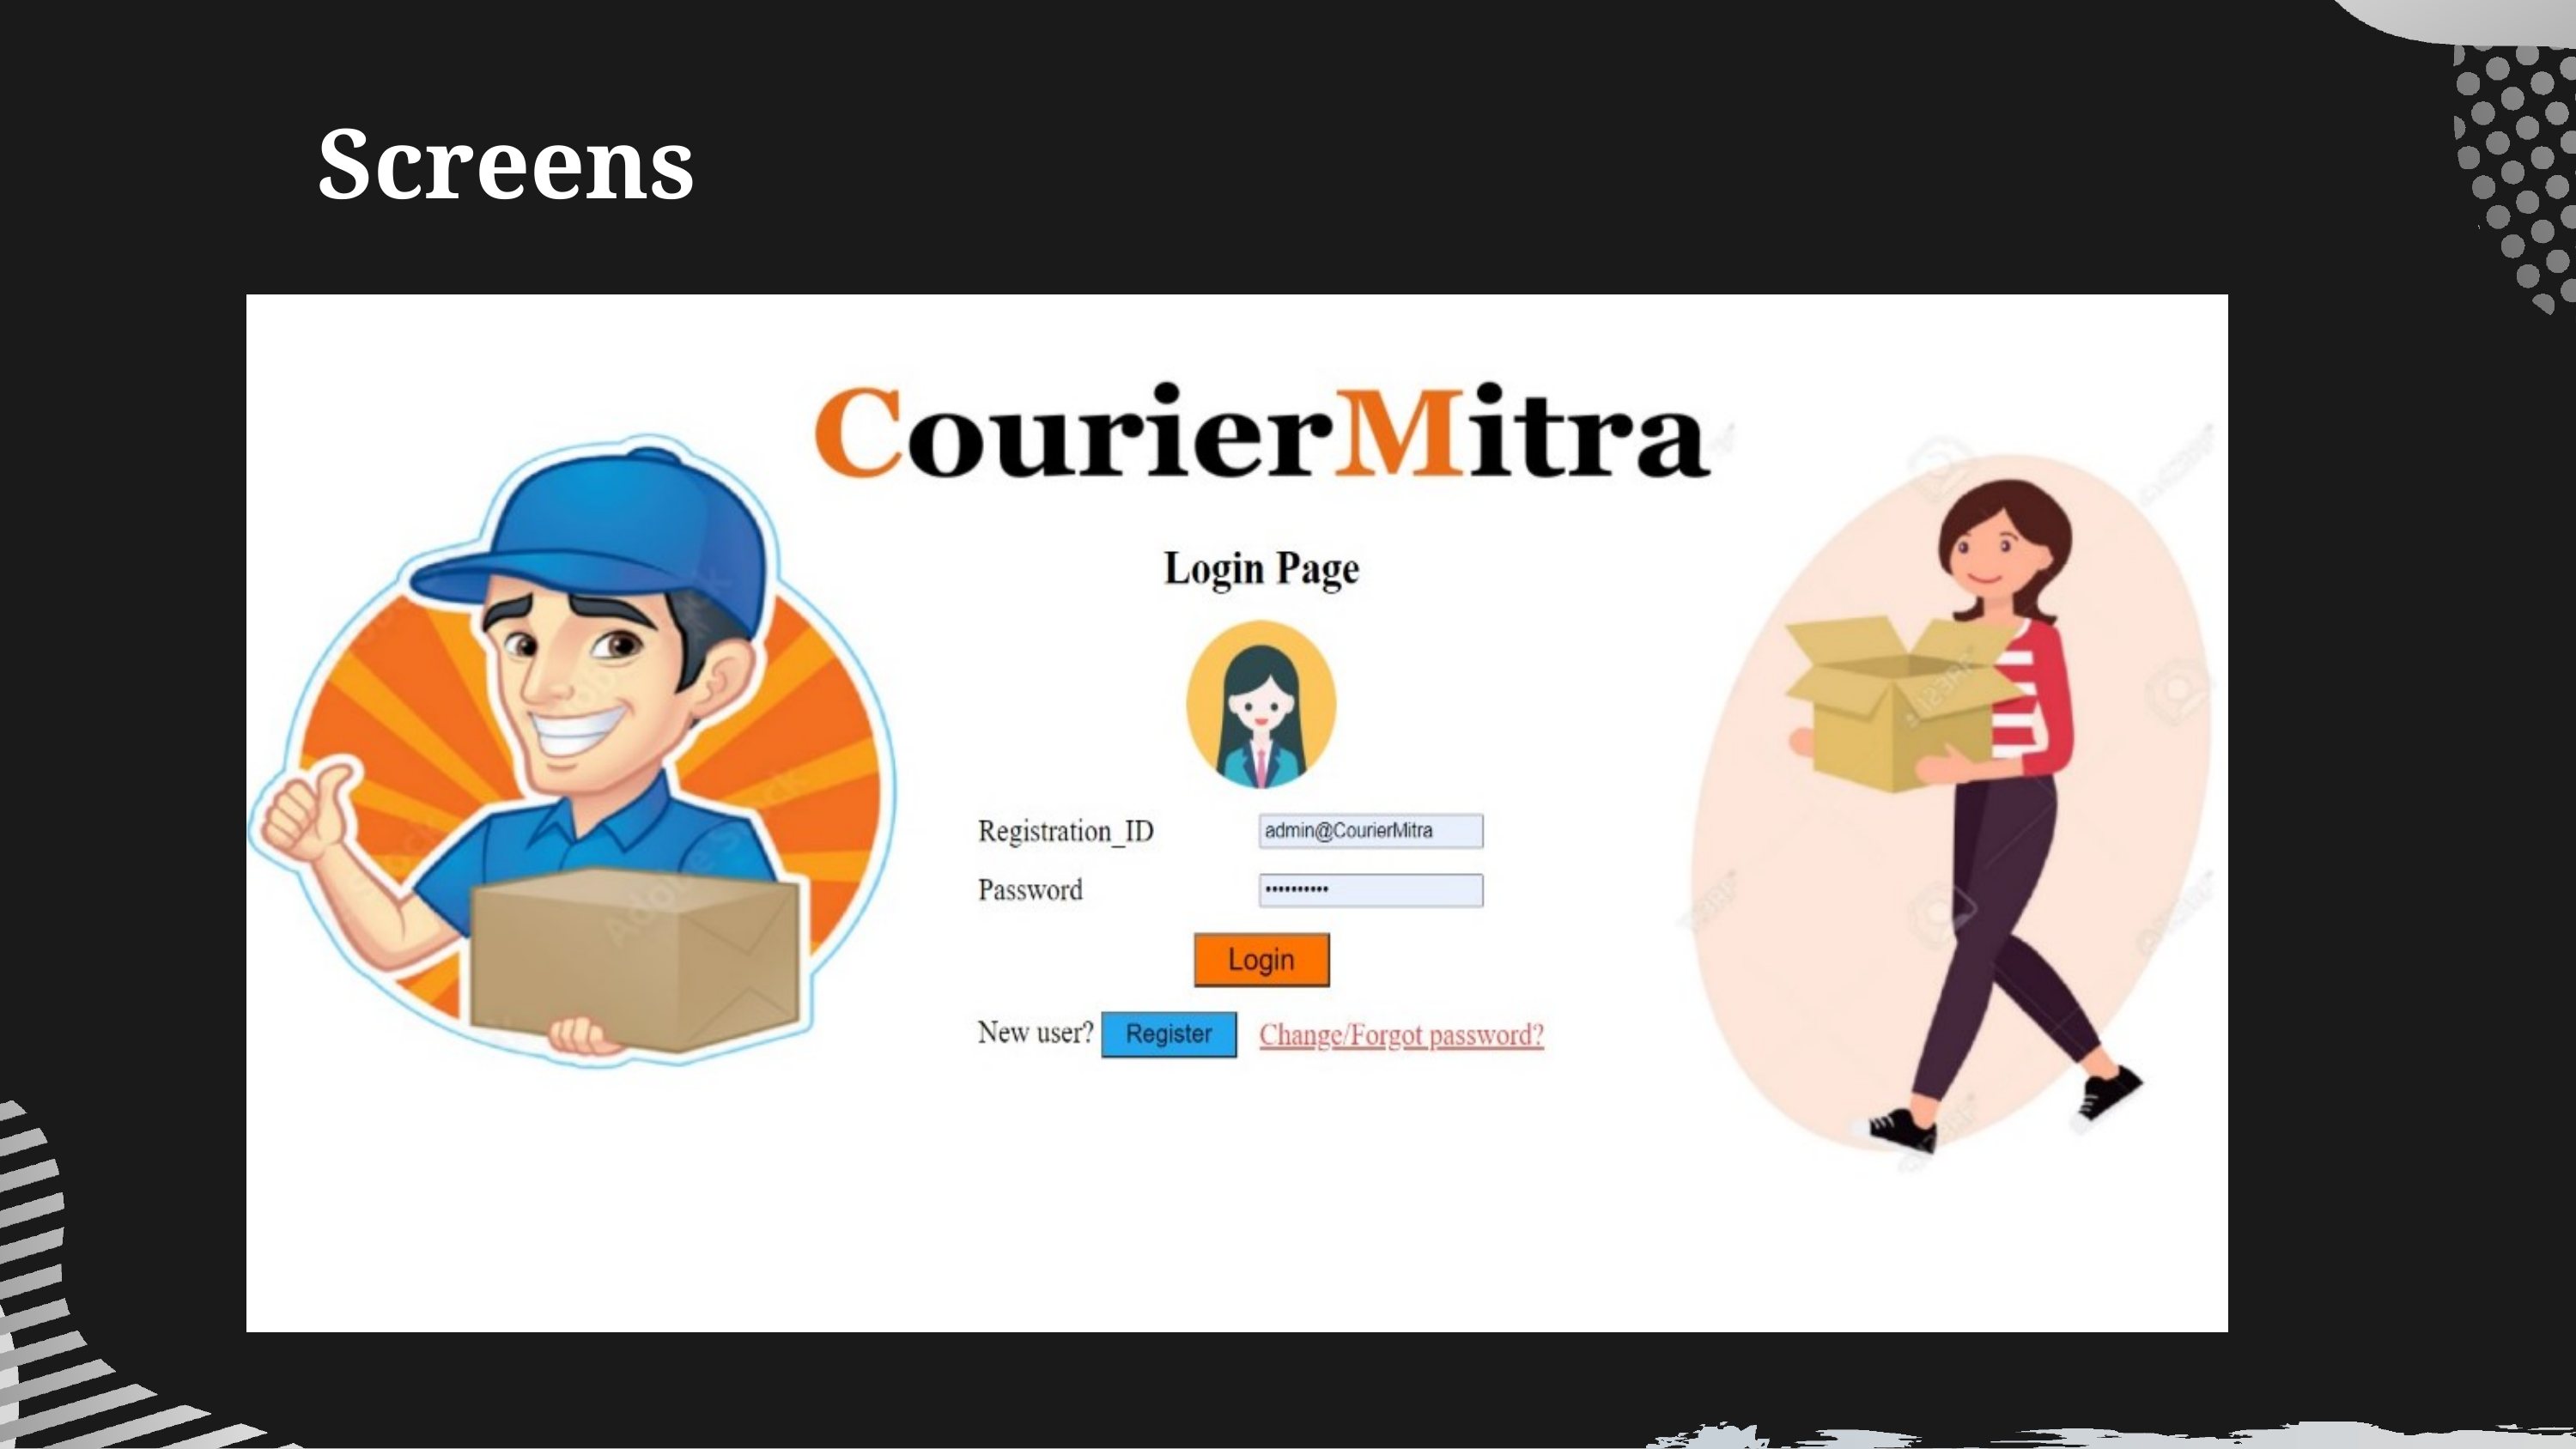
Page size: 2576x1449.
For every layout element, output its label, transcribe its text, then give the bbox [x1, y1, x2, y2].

picture [0, 294, 2228, 1449]
picture [1646, 1422, 2576, 1449]
text_box Screens [304, 95, 726, 225]
picture [2334, 0, 2576, 323]
